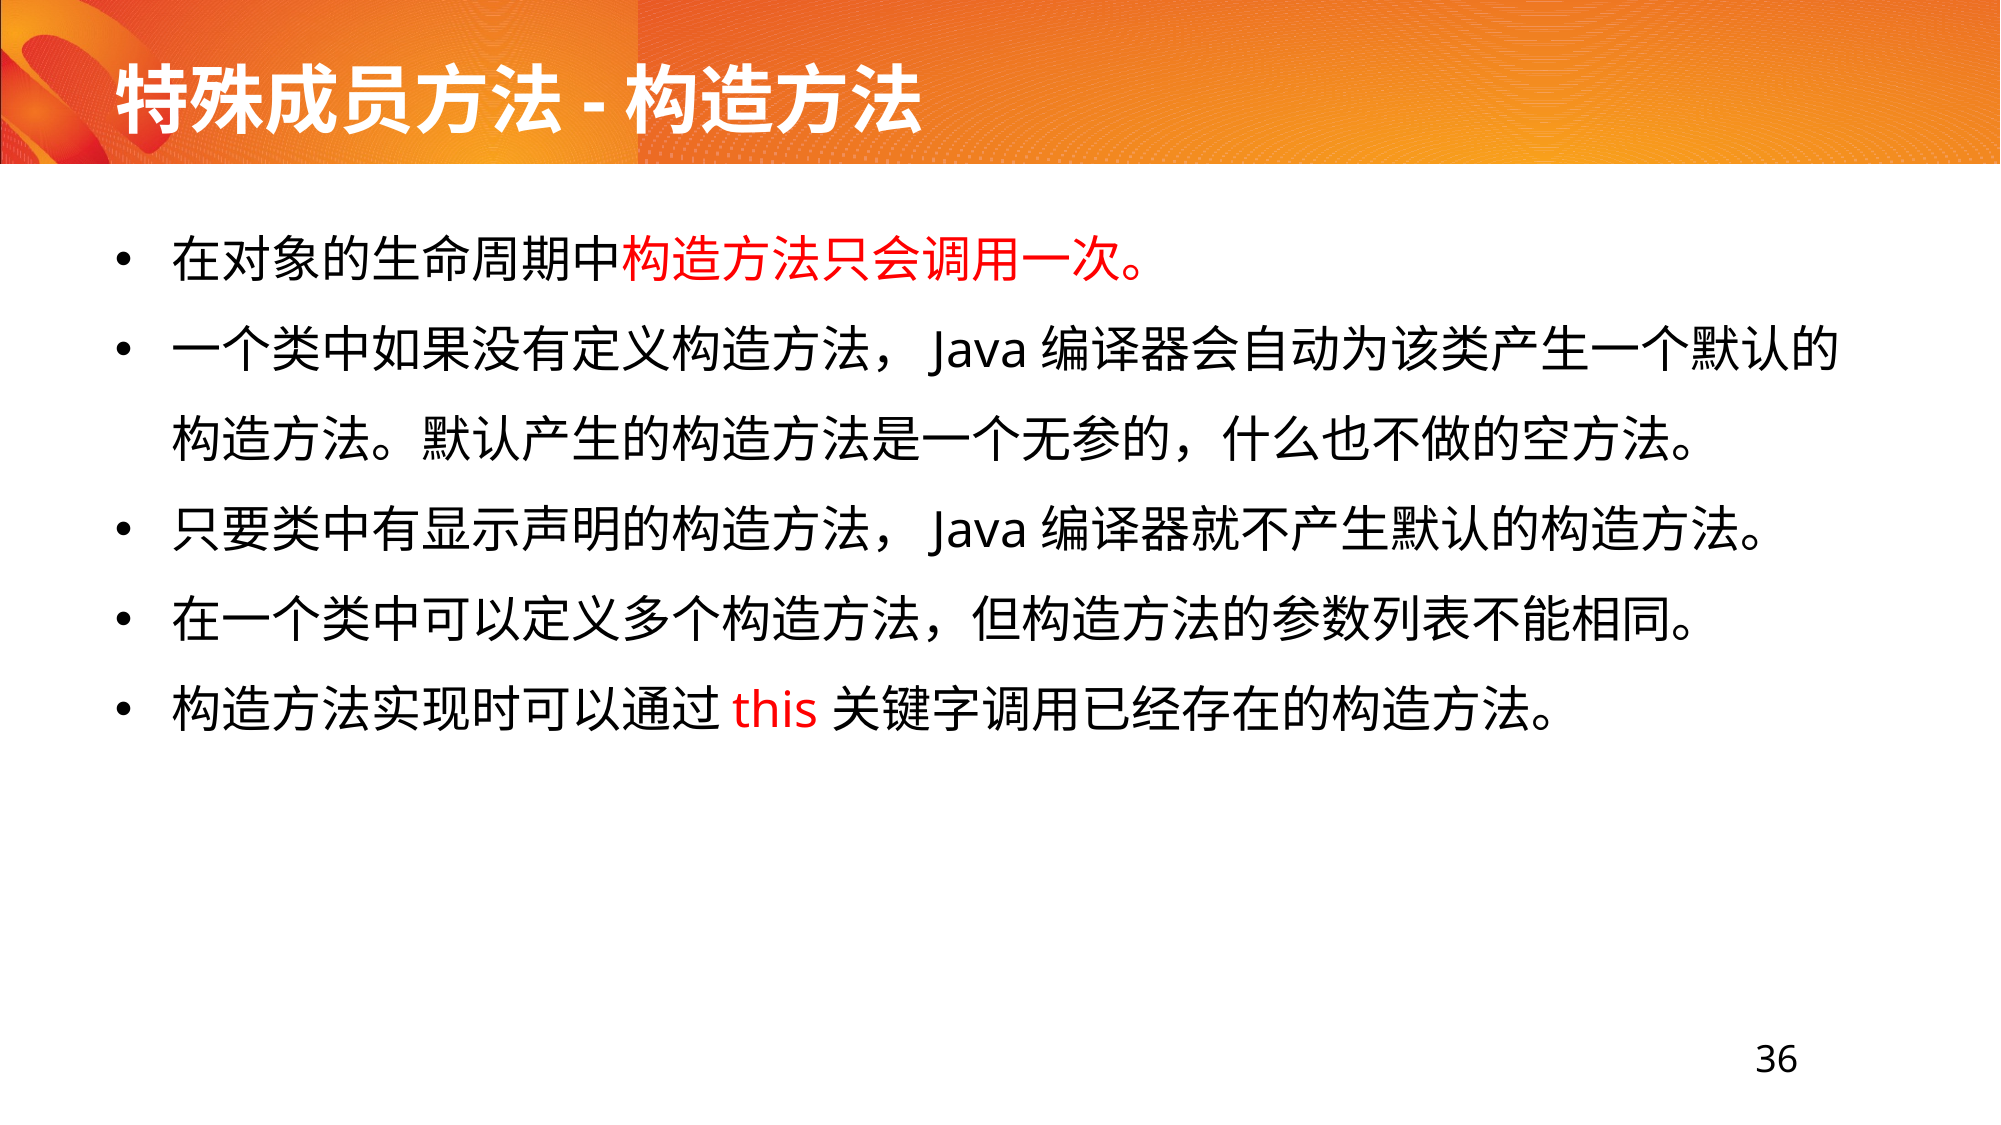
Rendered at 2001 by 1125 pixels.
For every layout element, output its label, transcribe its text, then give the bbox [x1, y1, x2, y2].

list 在对象的生命周期中构造方法只会调用一次。 一个类中如果没有定义构造方法，Java编译器会自动为该类产生一个默认的构造方法。默认产生的构造方法是一个无参的，什么也不做的空方法。 只要类中有显示声明的构造方法，Java编译器就不产生默认的构造方法。 在一个类中可以定义多个构造方法，但构造方法的参数列表不能相同。 构造方法实现时可以通过this关键字调用已经存在的构造方法。 [99, 190, 1900, 1005]
title 特殊成员方法-构造方法 [99, 45, 1900, 167]
picture [0, 0, 2000, 164]
